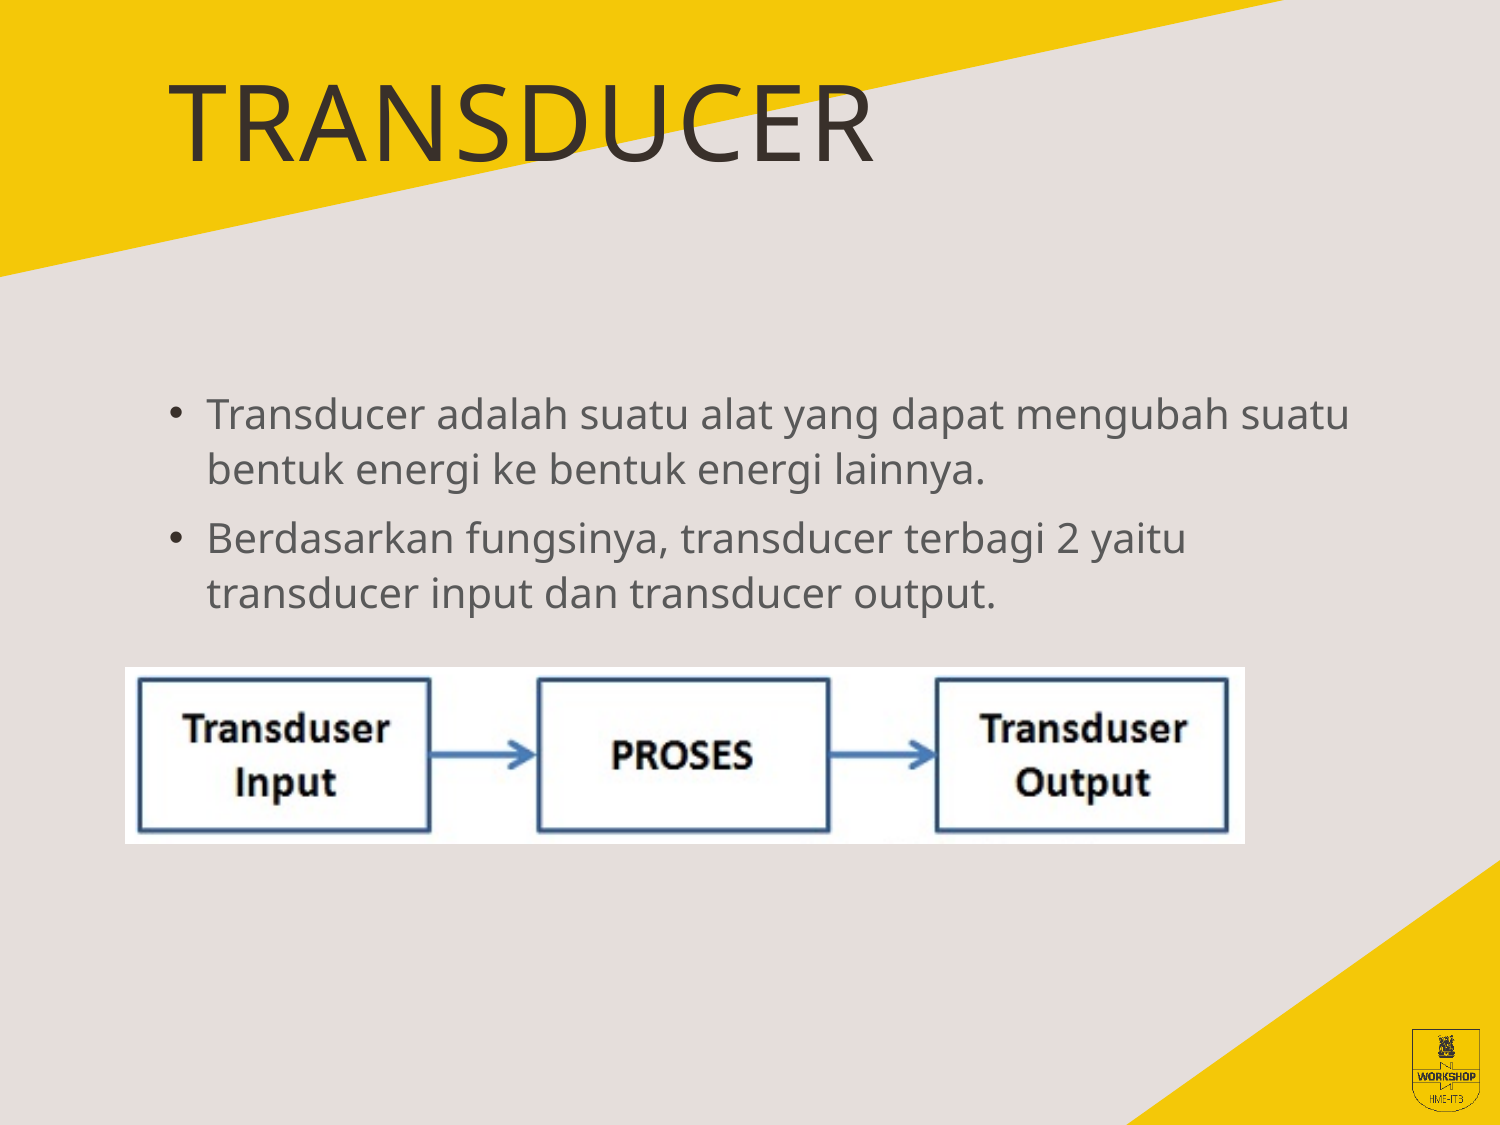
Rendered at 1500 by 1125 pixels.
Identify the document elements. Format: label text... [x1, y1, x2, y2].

list Transducer adalah suatu alat yang dapat mengubah suatu bentuk energi ke bentuk energi lainnya. Berdasarkan fungsinya, transducer terbagi 2 yaitu transducer input dan transducer output. [154, 375, 1407, 1014]
title Transducer [154, 62, 1407, 308]
picture [125, 667, 1245, 844]
picture [1412, 1029, 1480, 1112]
